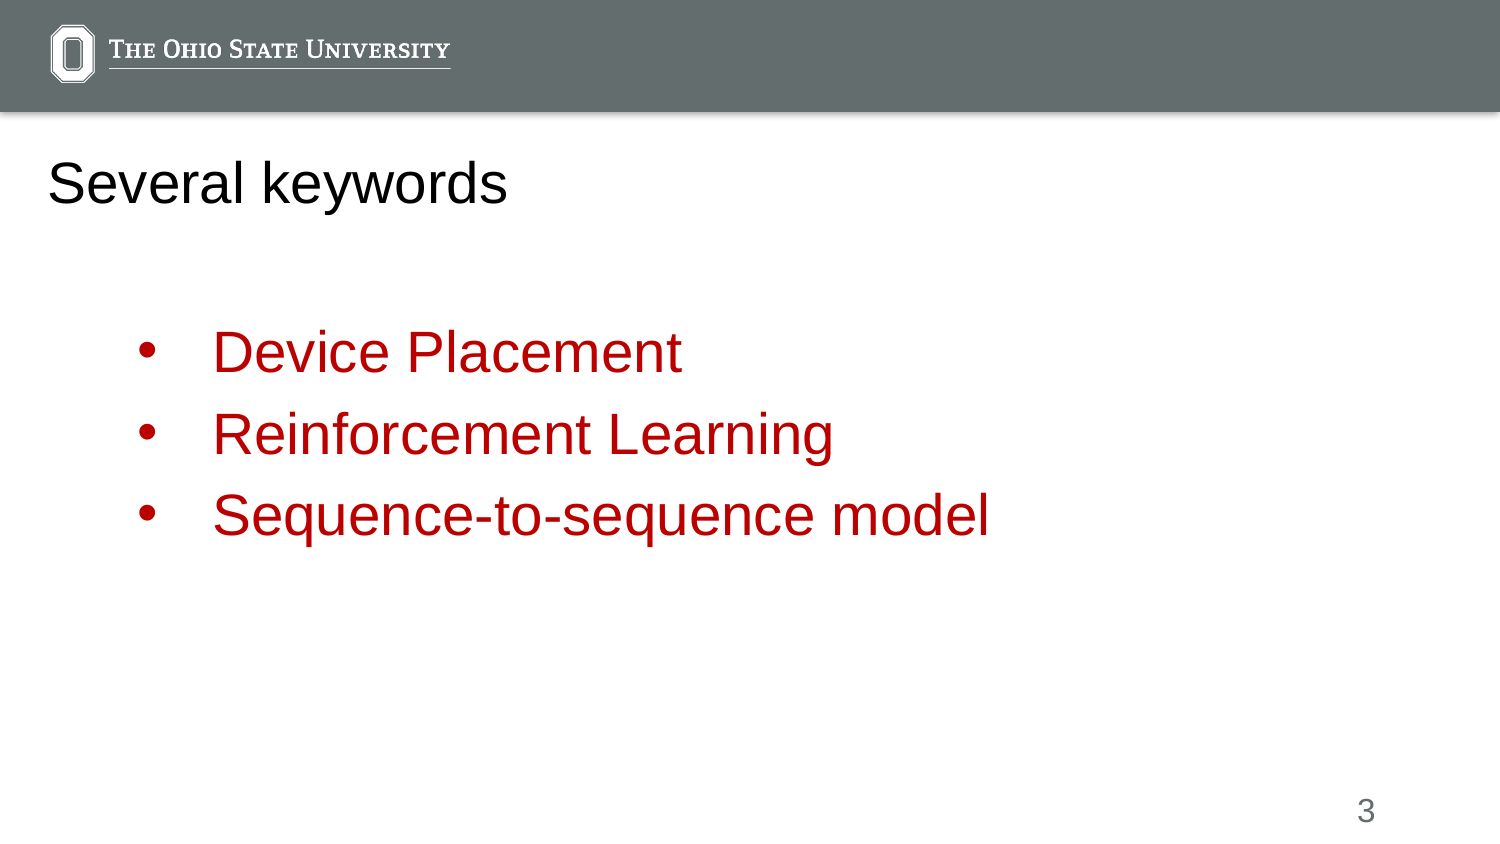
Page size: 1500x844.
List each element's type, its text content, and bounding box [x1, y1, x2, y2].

picture [50, 24, 451, 83]
title Several keywords [32, 137, 1483, 226]
list Device Placement Reinforcement Learning Sequence-to-sequence model [122, 226, 1473, 782]
